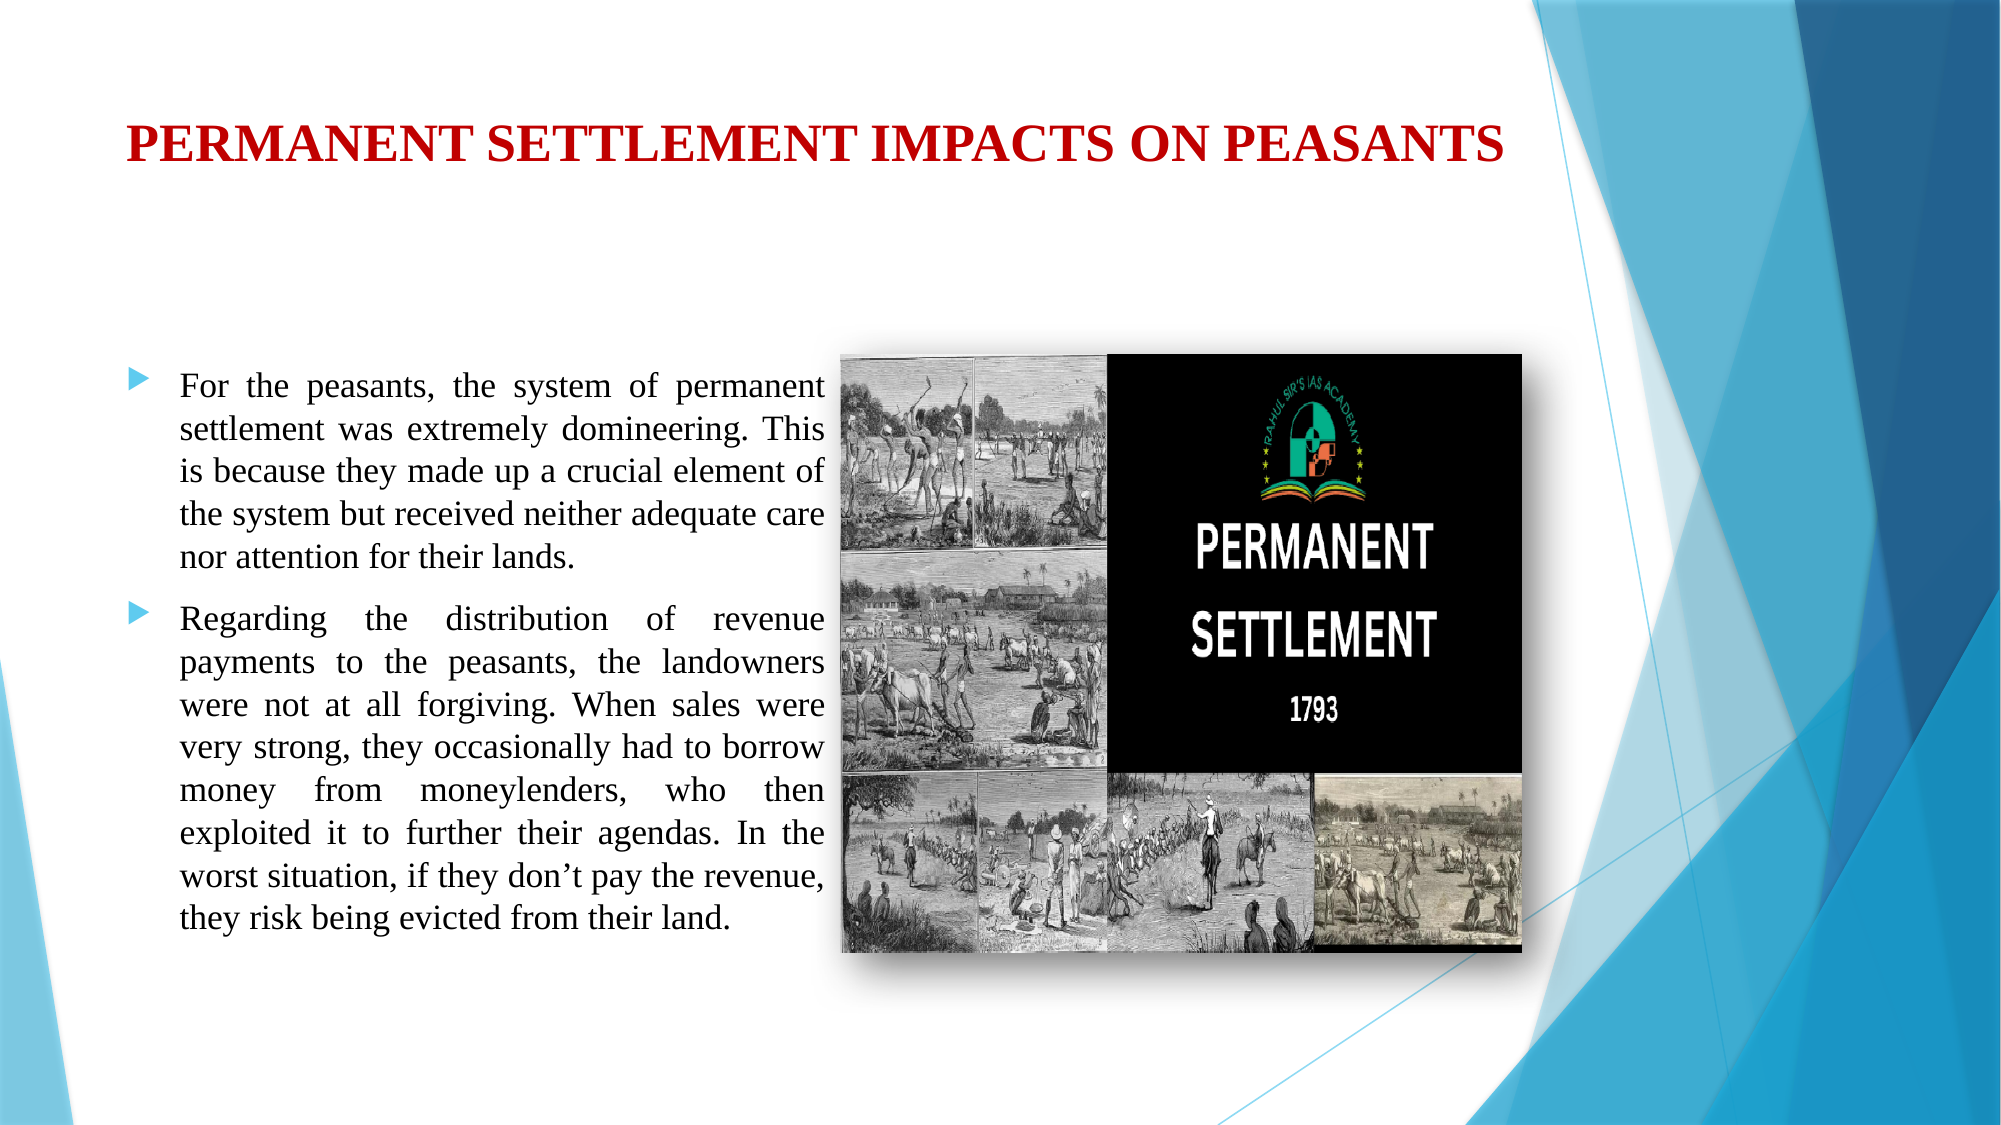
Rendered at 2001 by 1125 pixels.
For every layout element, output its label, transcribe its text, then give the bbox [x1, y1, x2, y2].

picture [840, 353, 1522, 953]
title PERMANENT SETTLEMENT IMPACTS ON PEASANTS [111, 99, 1522, 317]
list For the peasants, the system of permanent settlement was extremely domineering. This is because they made up a crucial element of the system but received neither adequate care nor attention for their lands. Regarding the distribution of revenue payments to the peasants, the landowners were not at all forgiving. When sales were very strong, they occasionally had to borrow money from moneylenders, who then exploited it to further their agendas. In the worst situation, if they don’t pay the revenue, they risk being evicted from their land. [111, 354, 841, 992]
